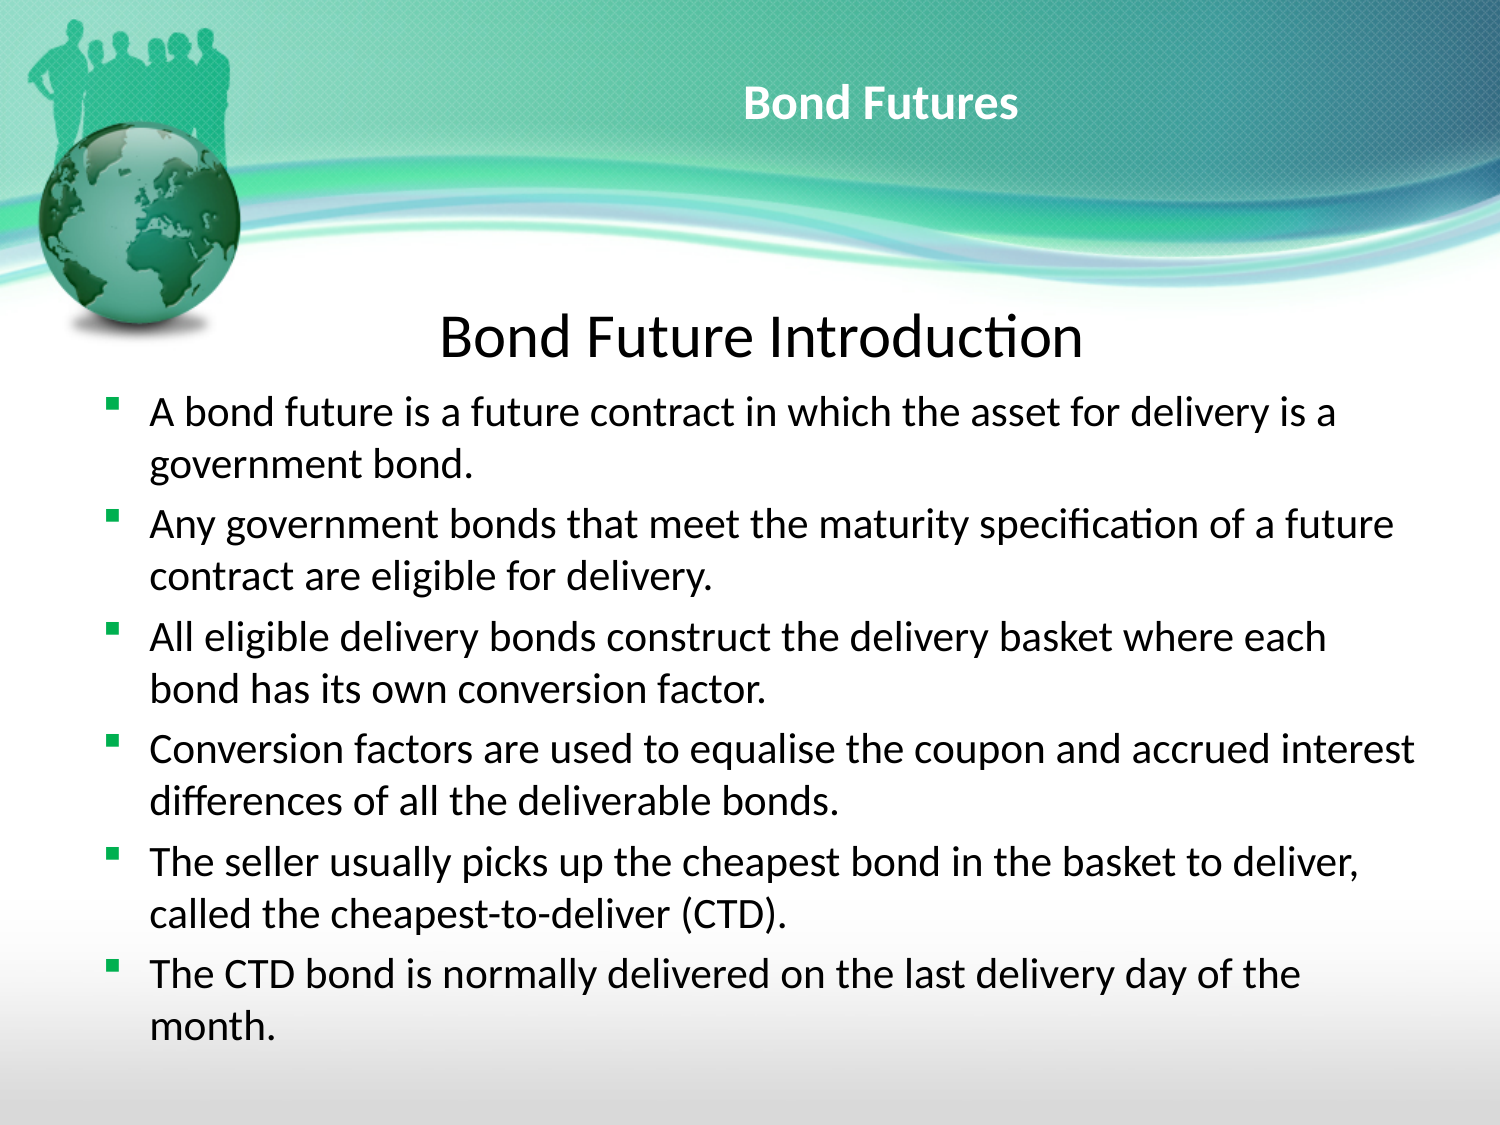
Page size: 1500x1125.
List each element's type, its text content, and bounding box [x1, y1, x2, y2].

title Bond Futures [287, 5, 1475, 194]
list Bond Future Introduction A bond future is a future contract in which the asset for delivery is a government bond. Any government bonds that meet the maturity specification of a future contract are eligible for delivery. All eligible delivery bonds construct the delivery basket where each bond has its own conversion factor. Conversion factors are used to equalise the coupon and accrued interest differences of all the deliverable bonds. The seller usually picks up the cheapest bond in the basket to deliver, called the cheapest-to-deliver (CTD). The CTD bond is normally delivered on the last delivery day of the month. [87, 287, 1438, 1063]
picture [0, 0, 1500, 1125]
